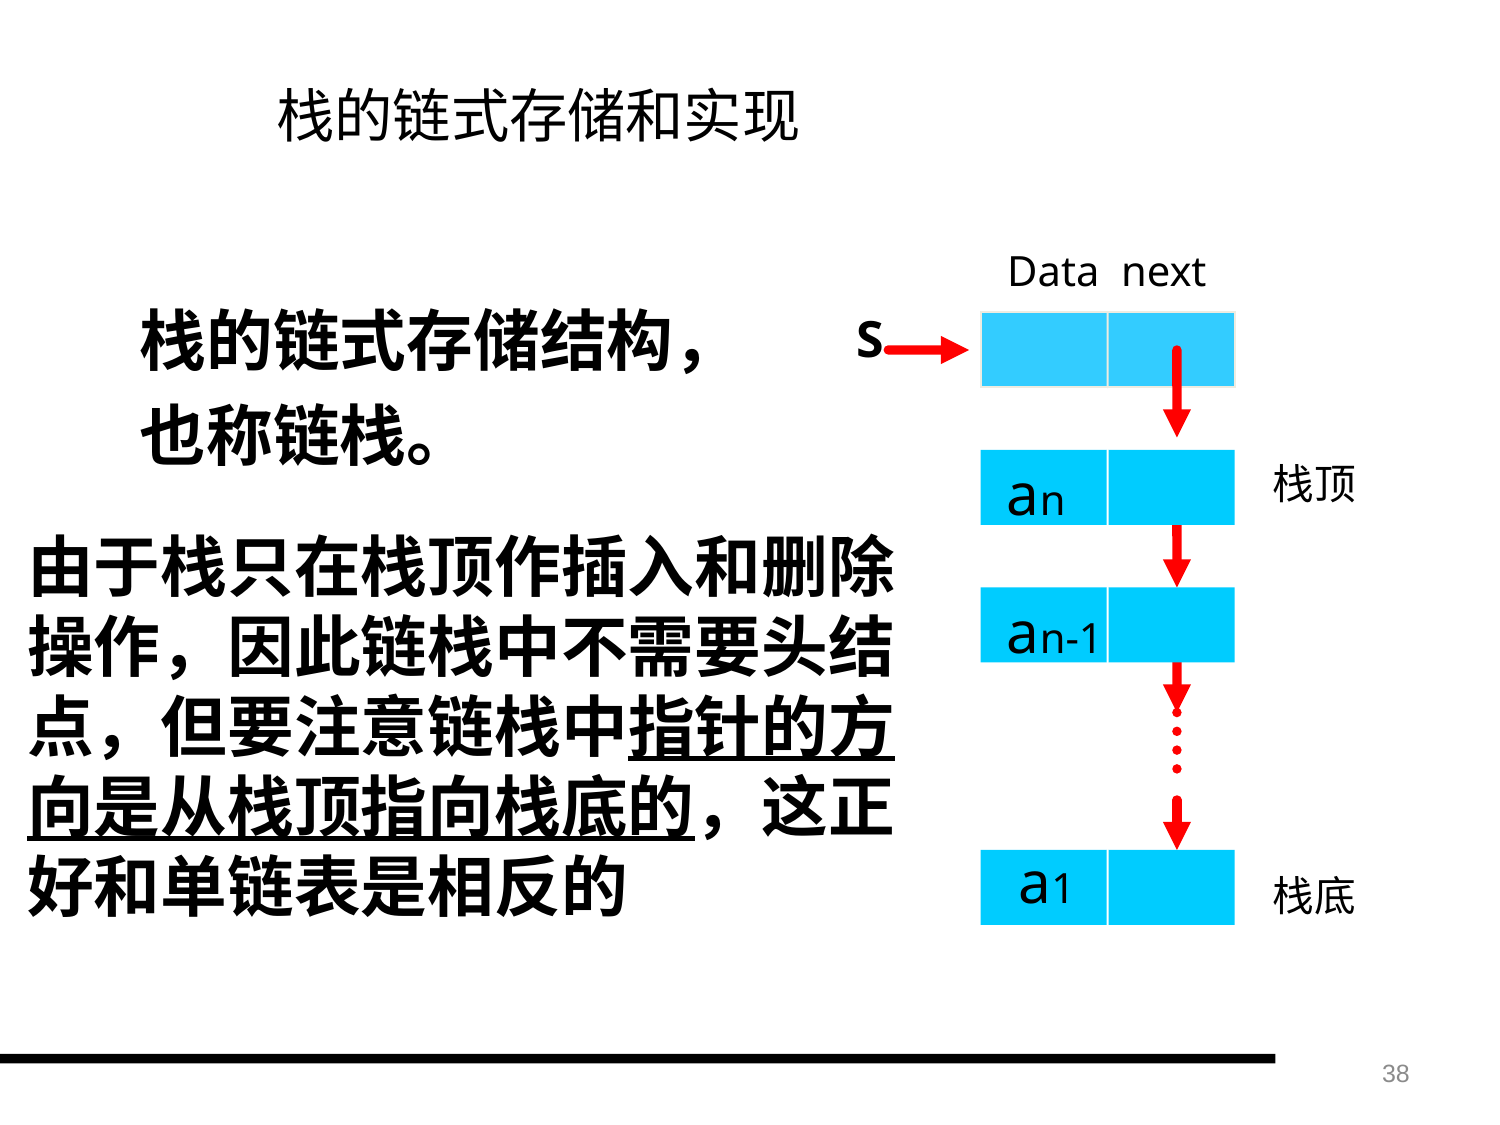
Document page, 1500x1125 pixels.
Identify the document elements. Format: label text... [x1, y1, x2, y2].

title 栈的链式存储和实现 [99, 62, 977, 165]
slide_number 38 [1074, 1042, 1425, 1103]
text_box 由于栈只在栈顶作插入和删除操作，因此链栈中不需要头结点，但要注意链栈中指针的方向是从栈顶指向栈底的，这正好和单链表是相反的 [12, 517, 837, 932]
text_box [841, 237, 1408, 928]
text_box 栈的链式存储结构，也称链栈。 [125, 274, 763, 482]
